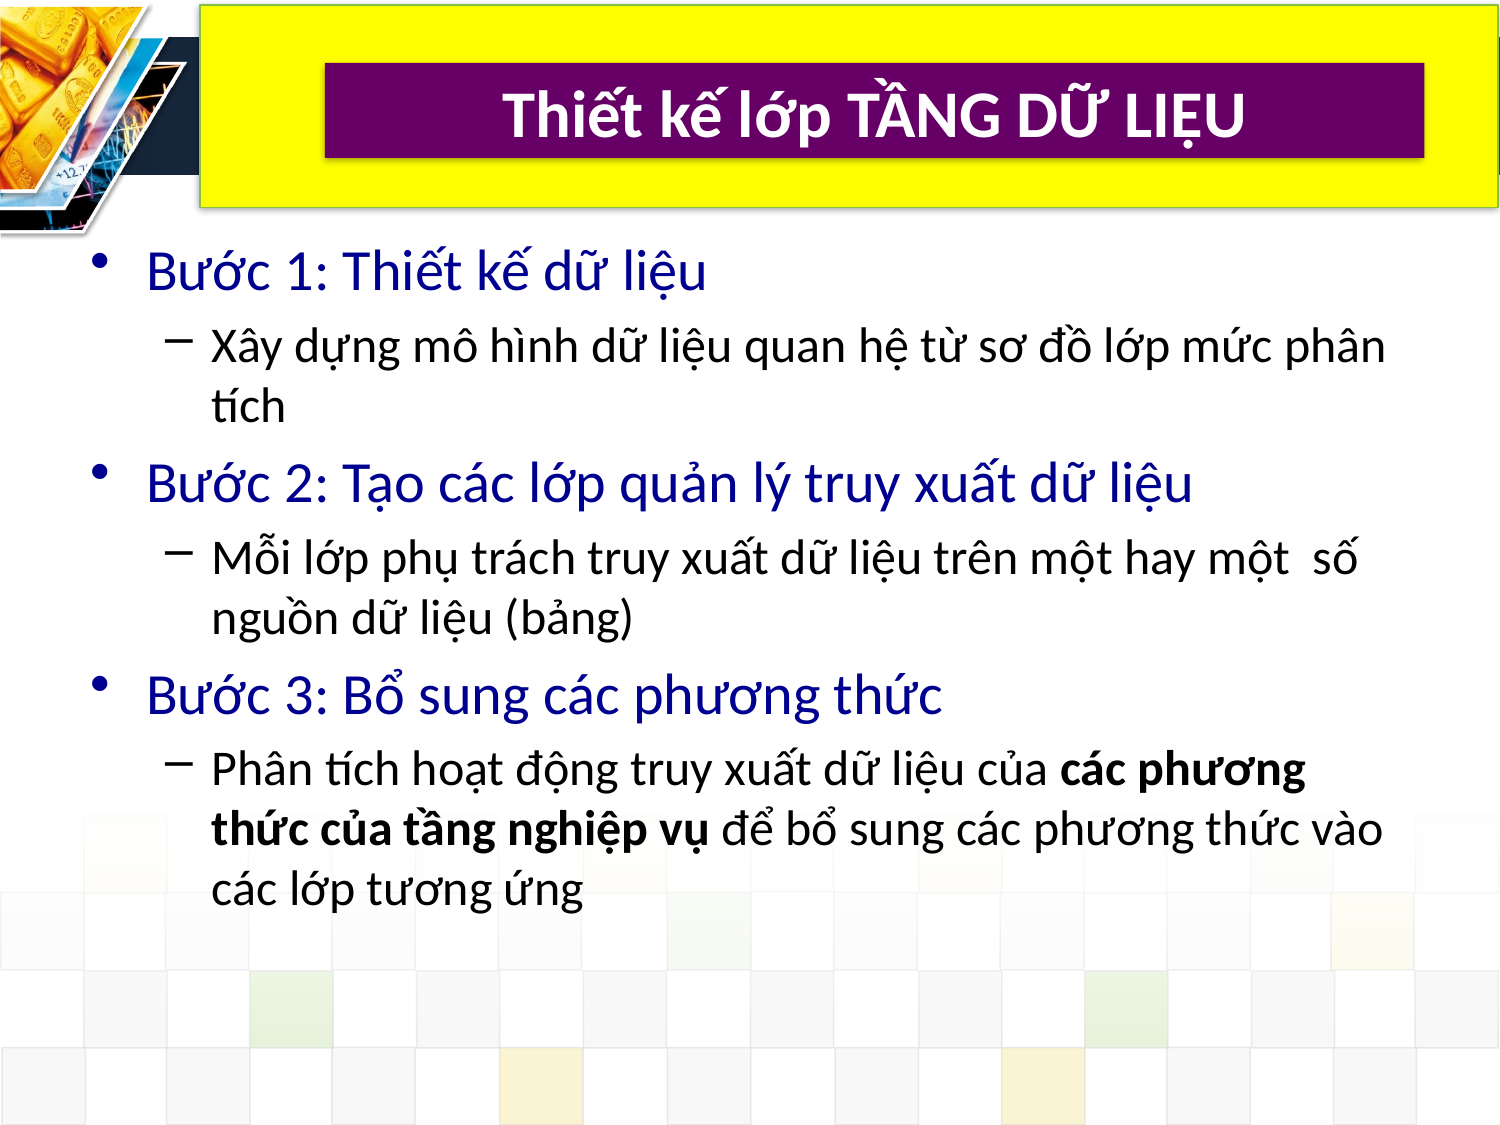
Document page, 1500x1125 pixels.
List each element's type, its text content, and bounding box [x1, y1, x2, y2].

title Thiết kế sơ đồ lớp – TẦNG DỮ LIỆU [199, 4, 1499, 208]
text_box Thiết kế lớp TẦNG DỮ LIỆU [324, 62, 1425, 158]
picture [0, 0, 190, 243]
list Bước 1: Thiết kế dữ liệu Xây dựng mô hình dữ liệu quan hệ từ sơ đồ lớp mức phân tích Bước 2: Tạo các lớp quản lý truy xuất dữ liệu Mỗi lớp phụ trách truy xuất dữ liệu trên một hay một số nguồn dữ liệu (bảng) Bước 3: Bổ sung các phương thức Phân tích hoạt động truy xuất dữ liệu của các phương thức của tầng nghiệp vụ để bổ sung các phương thức vào các lớp tương ứng [75, 224, 1425, 1038]
